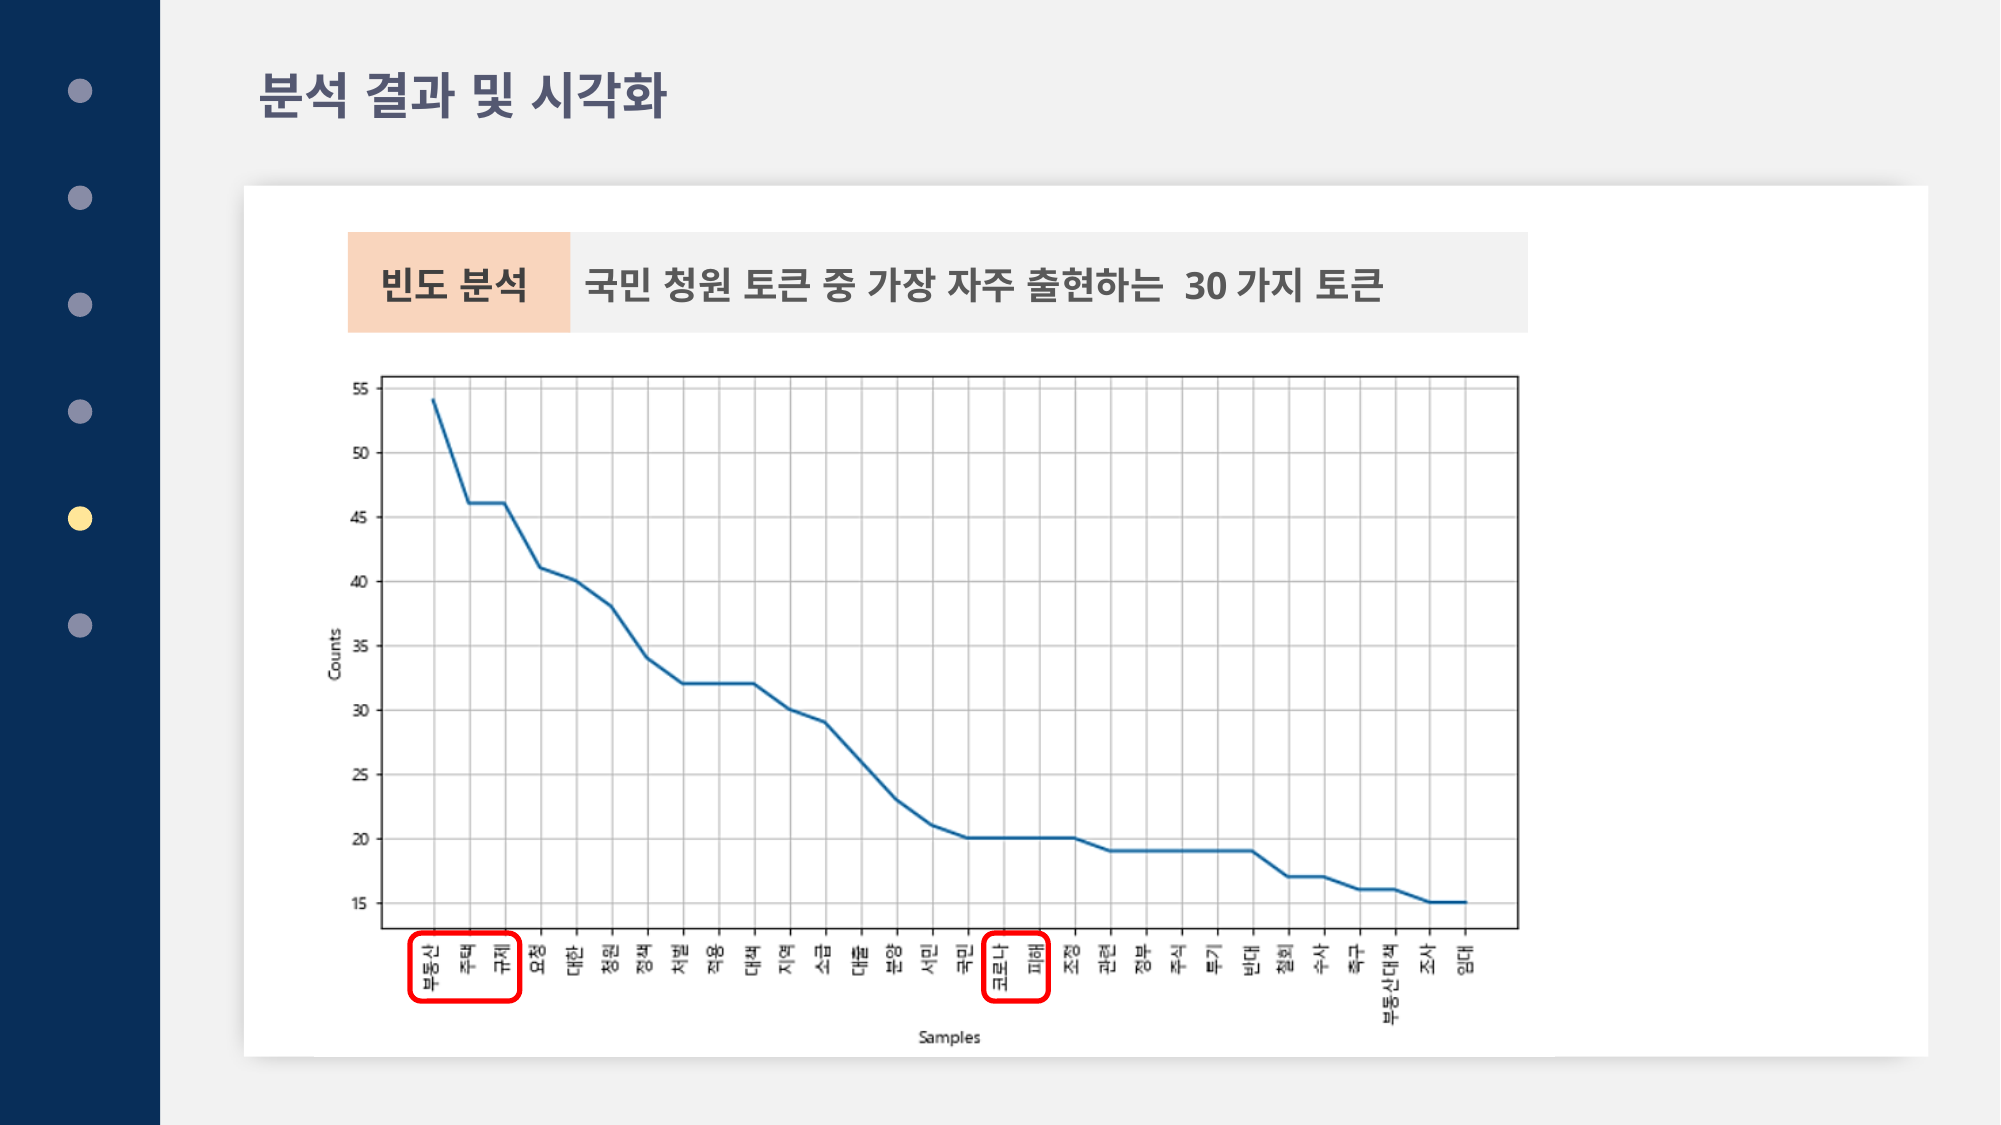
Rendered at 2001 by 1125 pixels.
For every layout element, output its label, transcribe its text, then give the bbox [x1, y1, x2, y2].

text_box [347, 232, 1493, 333]
text_box [0, 0, 161, 1125]
picture [314, 356, 1555, 1057]
text_box [66, 184, 94, 211]
text_box [66, 398, 94, 425]
text_box [66, 291, 94, 318]
text_box [66, 612, 94, 639]
text_box [243, 185, 1929, 1058]
text_box [567, 231, 1529, 334]
text_box [66, 505, 94, 532]
text_box [66, 77, 94, 105]
text_box 분석 결과 및 시각화 [243, 26, 1150, 132]
